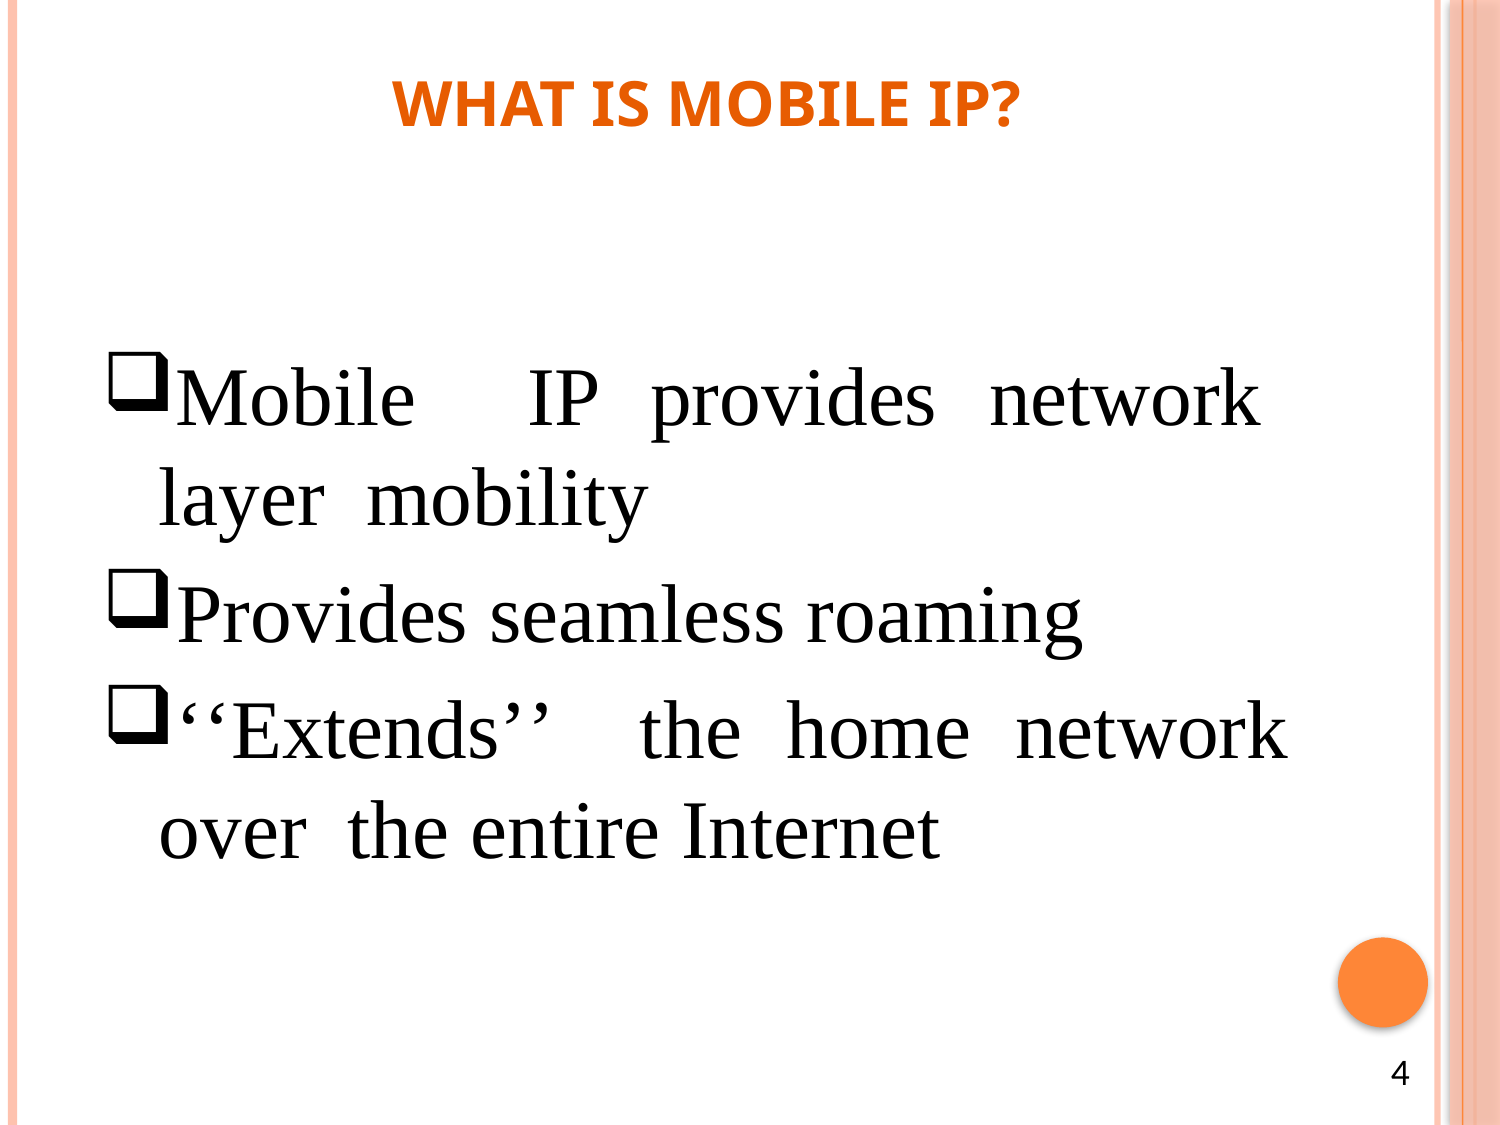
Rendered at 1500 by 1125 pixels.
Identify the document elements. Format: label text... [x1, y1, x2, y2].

text_box 4 [1384, 1049, 1429, 1093]
title What is Mobile IP? [390, 0, 1110, 139]
text_box Mobile IP provides network layer mobility Provides seamless roaming ‘‘Extends’’ the home network over the entire Internet [100, 340, 1425, 876]
